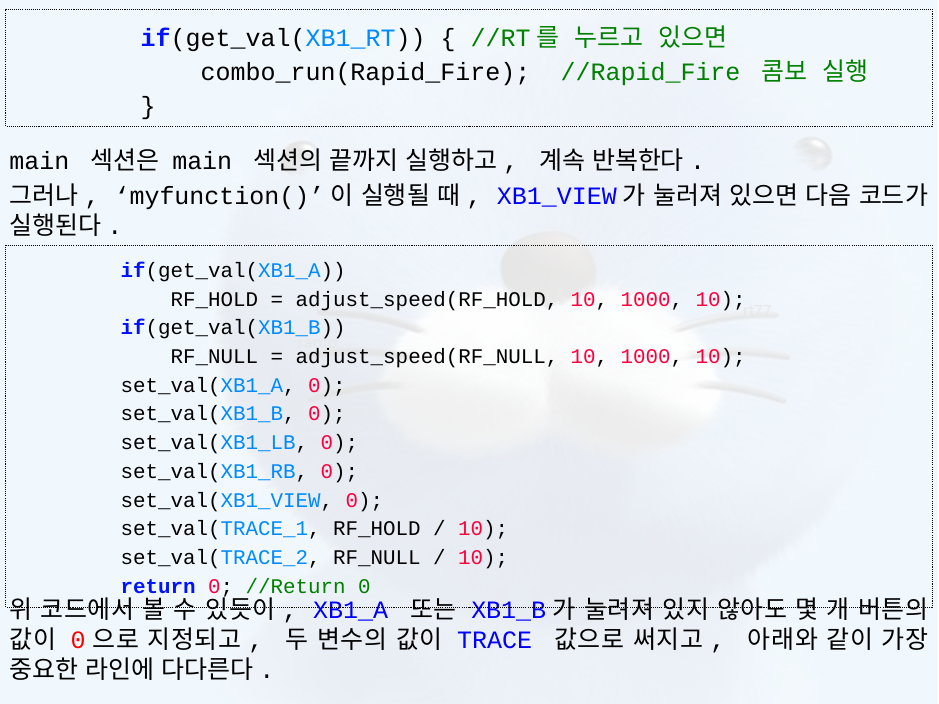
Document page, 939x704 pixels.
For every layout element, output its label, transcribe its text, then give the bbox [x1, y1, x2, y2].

list main 섹션은 main 섹션의 끝까지 실행하고, 계속 반복한다. 그러나, ‘myfunction()’이 실행될 때, XB1_VIEW가 눌러져 있으면 다음 코드가 실행된다. 위 코드에서 볼 수 있듯이, XB1_A 또는 XB1_B가 눌려져 있지 않아도 몇 개 버튼의 값이 0으로 지정되고, 두 변수의 값이 TRACE 값으로 써지고, 아래와 같이 가장 중요한 라인에 다다른다. [0, 0, 938, 704]
text_box if(get_val(XB1_A)) RF_HOLD = adjust_speed(RF_HOLD, 10, 1000, 10); if(get_val(XB1_B)) RF_NULL = adjust_speed(RF_NULL, 10, 1000, 10); set_val(XB1_A, 0); set_val(XB1_B, 0); set_val(XB1_LB, 0); set_val(XB1_RB, 0); set_val(XB1_VIEW, 0); set_val(TRACE_1, RF_HOLD / 10); set_val(TRACE_2, RF_NULL / 10); return 0; //Return 0 [5, 245, 933, 608]
text_box if(get_val(XB1_RT)) { //RT를 누르고 있으면 combo_run(Rapid_Fire); //Rapid_Fire 콤보 실행 } [5, 9, 933, 127]
